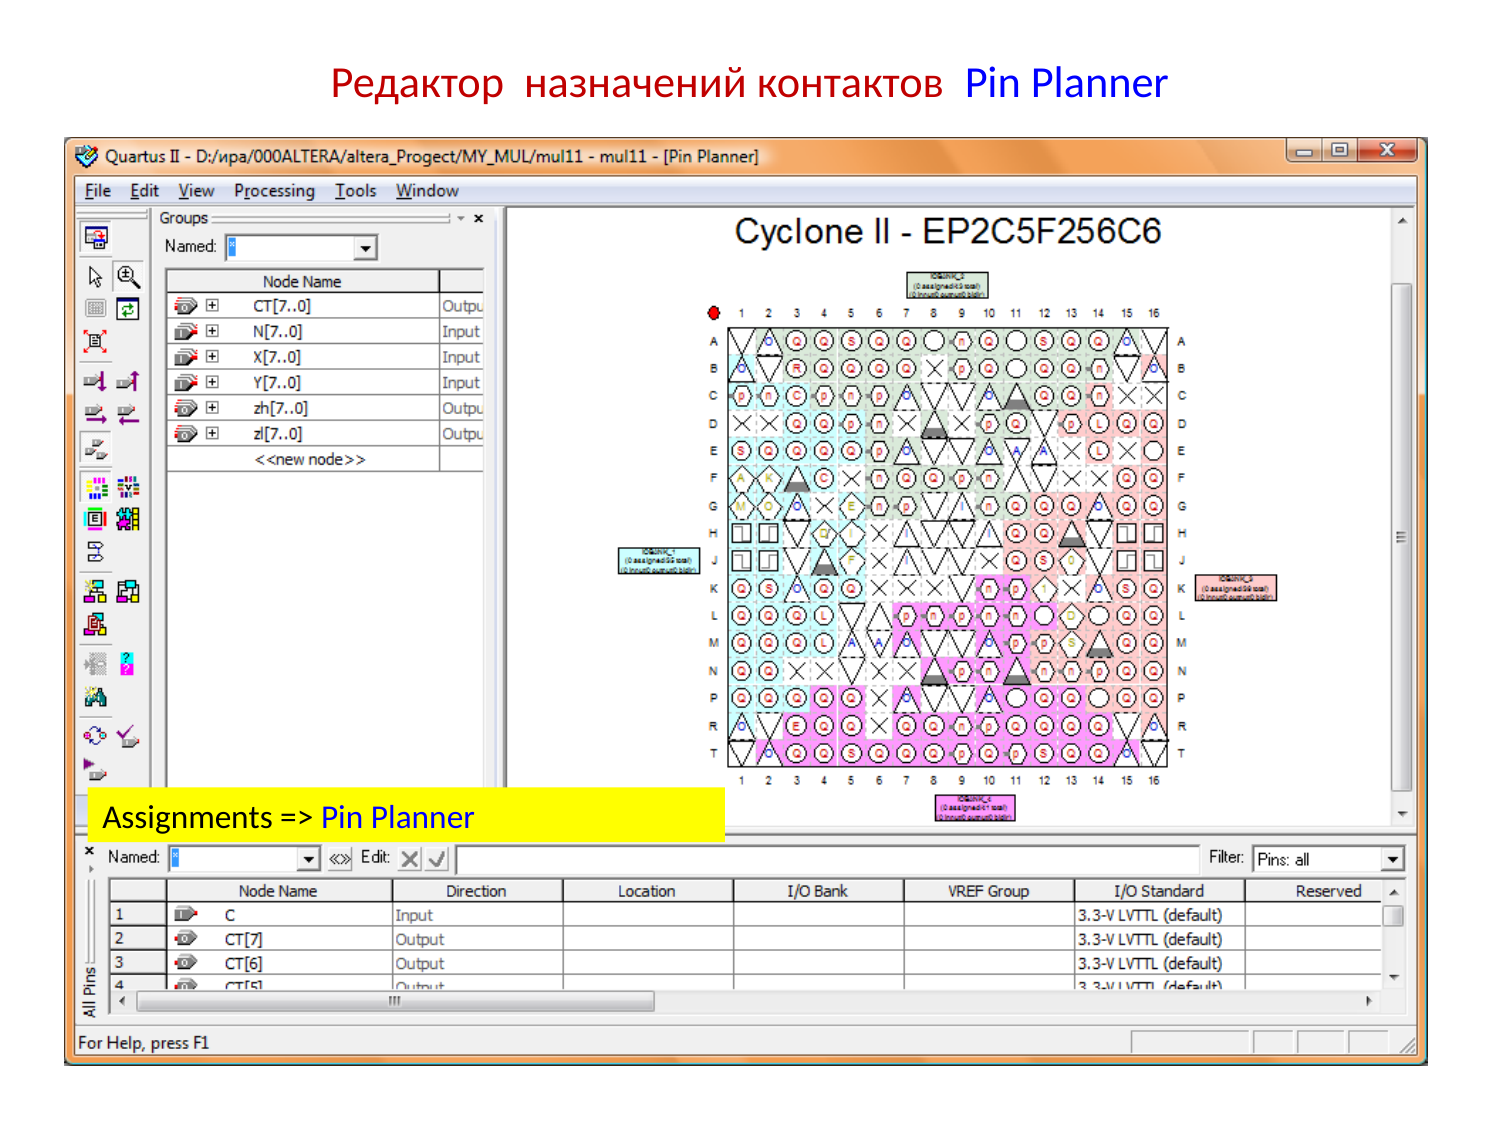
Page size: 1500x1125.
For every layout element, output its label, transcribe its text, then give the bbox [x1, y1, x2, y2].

picture [64, 136, 1428, 1066]
title Редактор назначений контактов Pin Planner [75, 45, 1425, 114]
